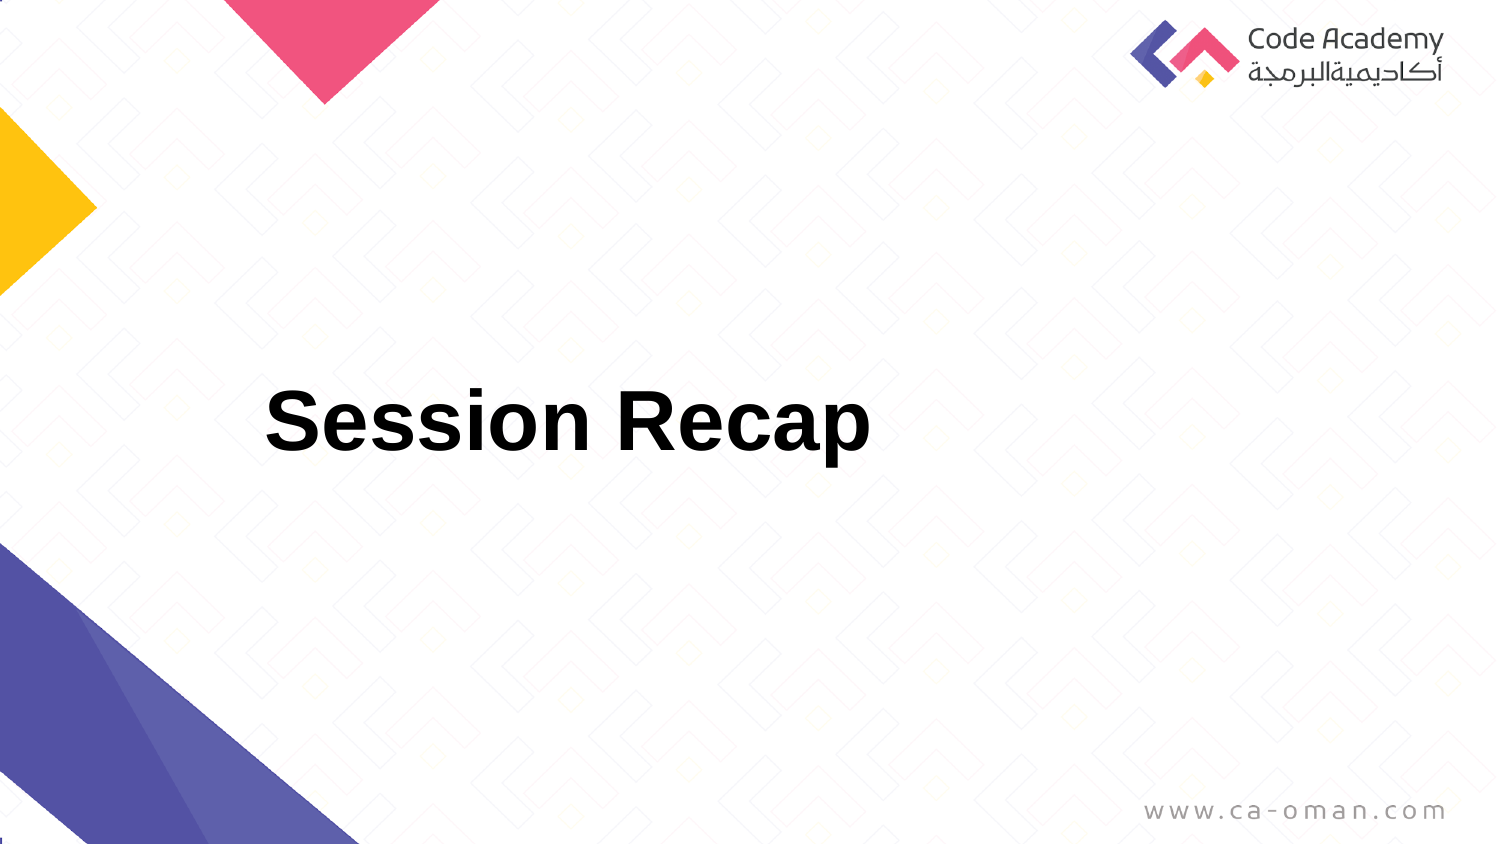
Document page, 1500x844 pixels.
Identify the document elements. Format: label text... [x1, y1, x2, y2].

text_box Session Recap [249, 350, 1328, 483]
picture [0, 0, 1500, 844]
